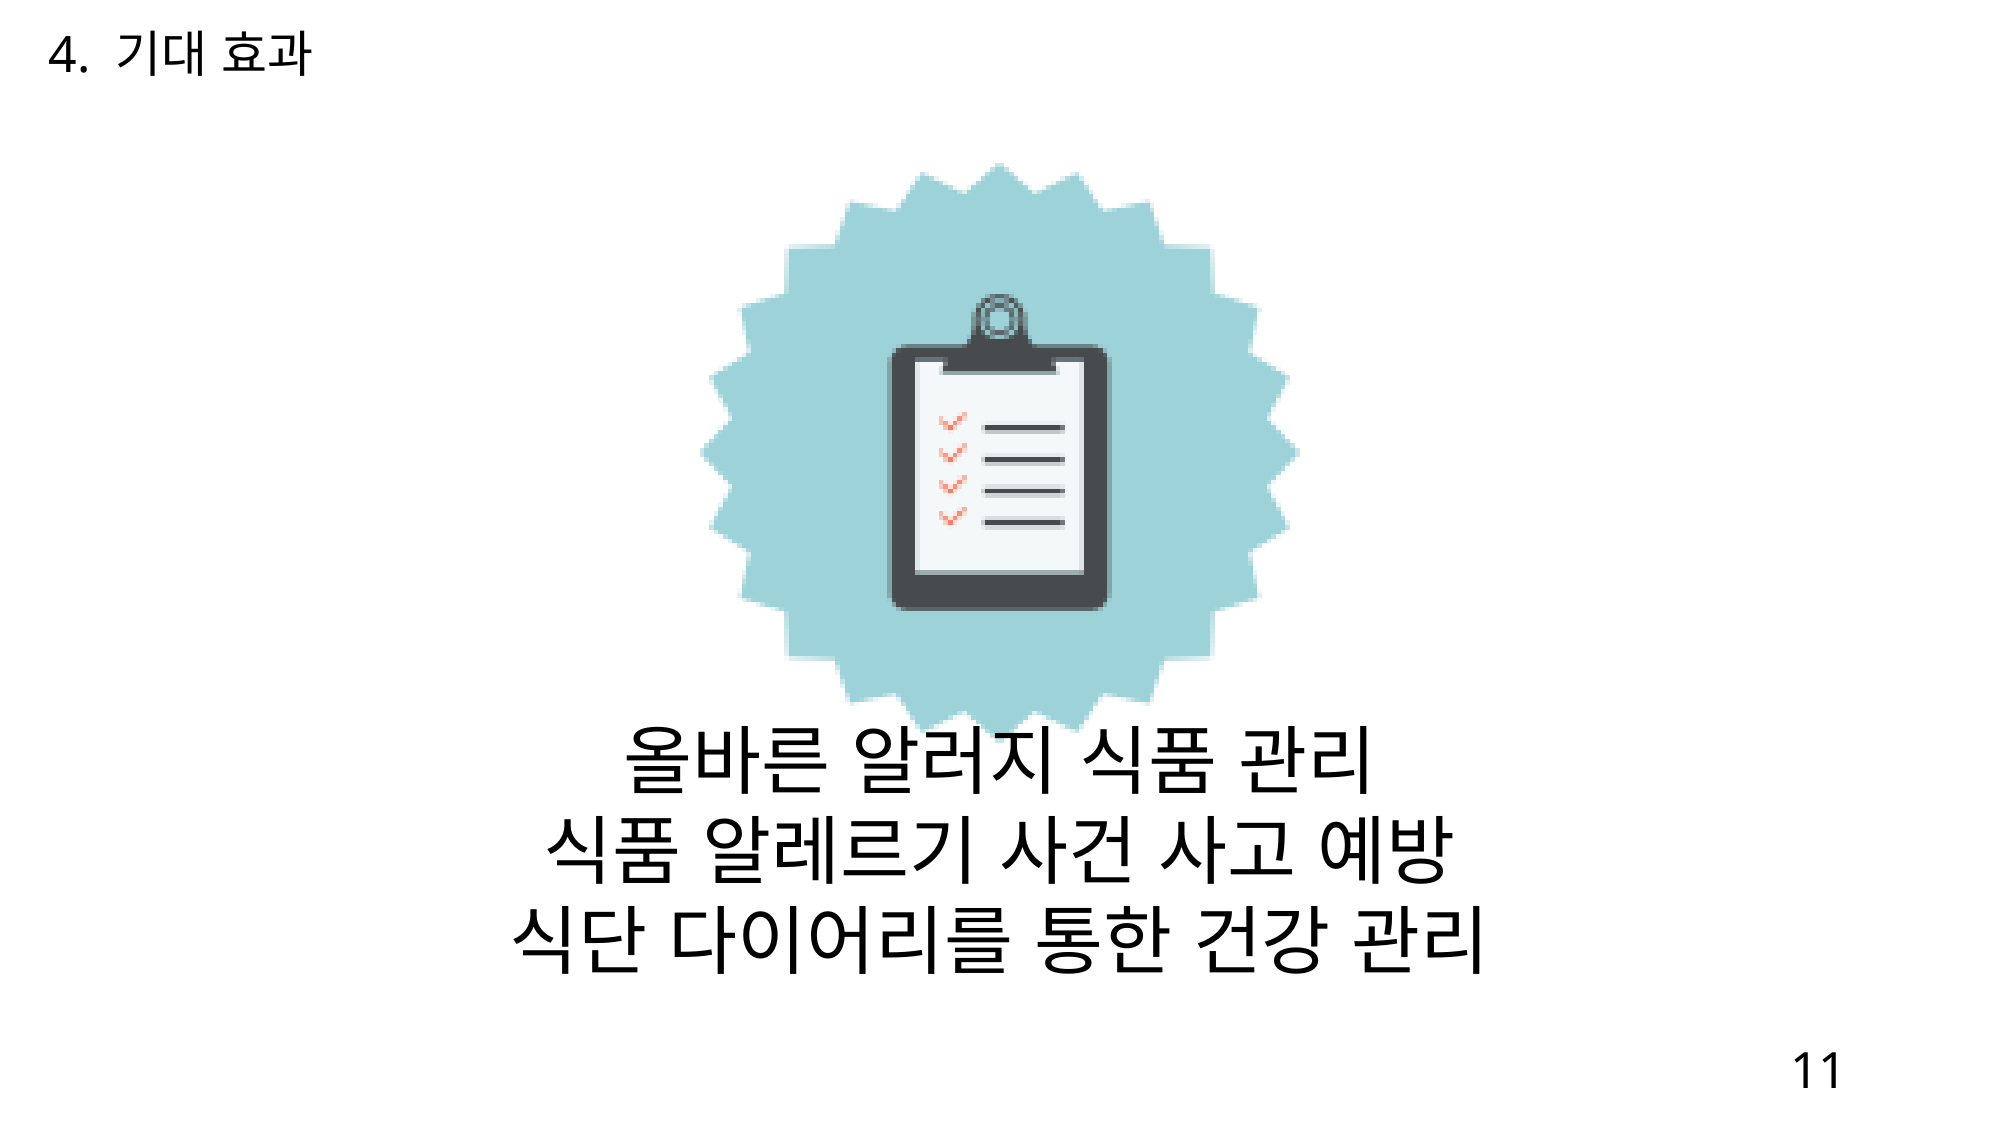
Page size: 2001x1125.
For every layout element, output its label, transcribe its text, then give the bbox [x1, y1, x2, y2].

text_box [478, 163, 1522, 1027]
slide_number ‹#› [1412, 1042, 1863, 1103]
text_box 4. 기대 효과 [33, 21, 489, 91]
